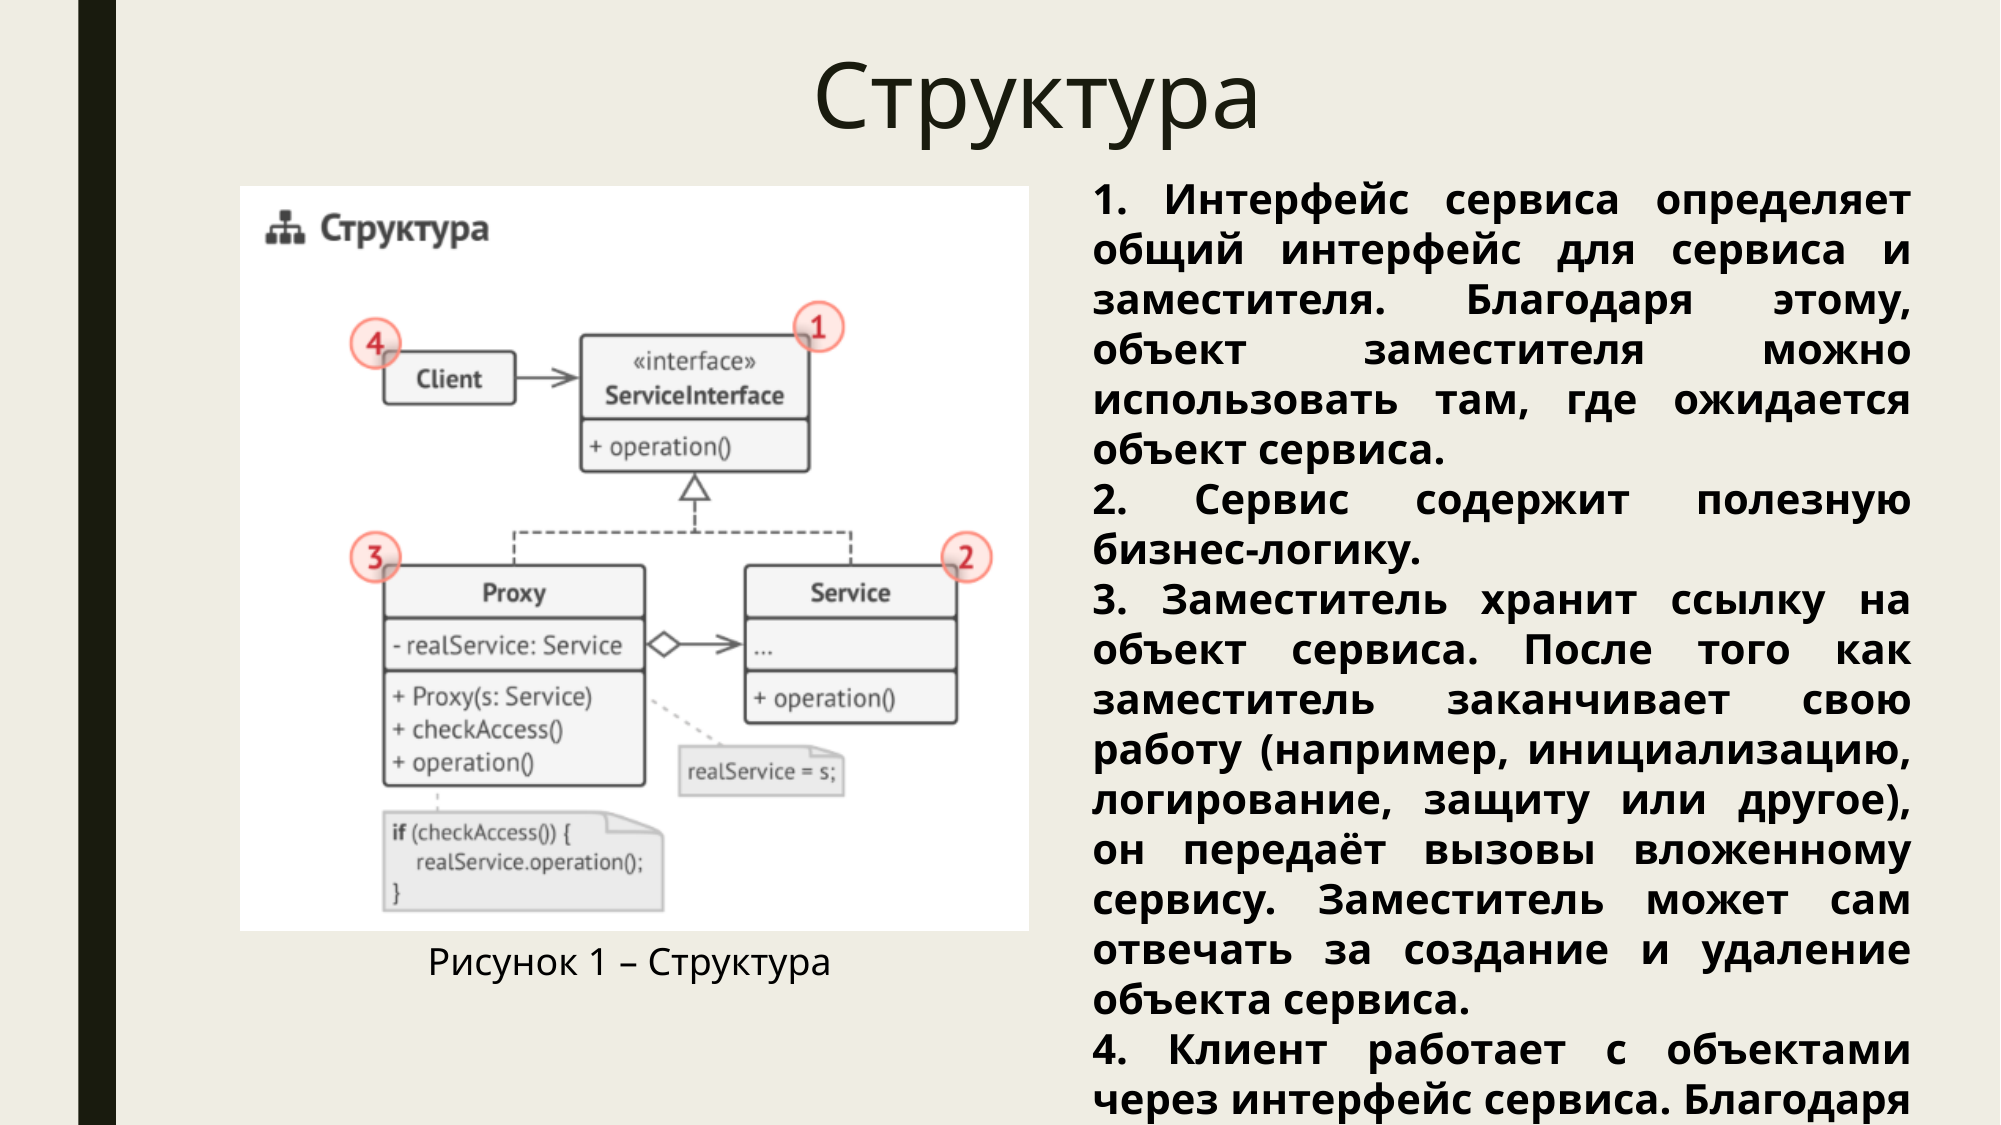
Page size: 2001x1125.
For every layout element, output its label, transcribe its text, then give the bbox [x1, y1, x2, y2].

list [240, 186, 1029, 931]
title Структура [251, 42, 1826, 195]
text_box Рисунок 1 – Структура [240, 931, 1029, 990]
text_box 1. Интерфейс сервиса определяет общий интерфейс для сервиса и заместителя. Благодаря этому, объект заместителя можно использовать там, где ожидается объект сервиса. 2. Сервис содержит полезную бизнес-логику. 3. Заместитель хранит ссылку на объект сервиса. После того как заместитель заканчивает свою работу (например, инициализацию, логирование, защиту или другое), он передаёт вызовы вложенному сервису. Заместитель может сам отвечать за создание и удаление объекта сервиса. 4. Клиент работает с объектами через интерфейс сервиса. Благодаря этому, его можно «одурачить», подменив объект сервиса объектом заместителя. [1077, 165, 1927, 1125]
